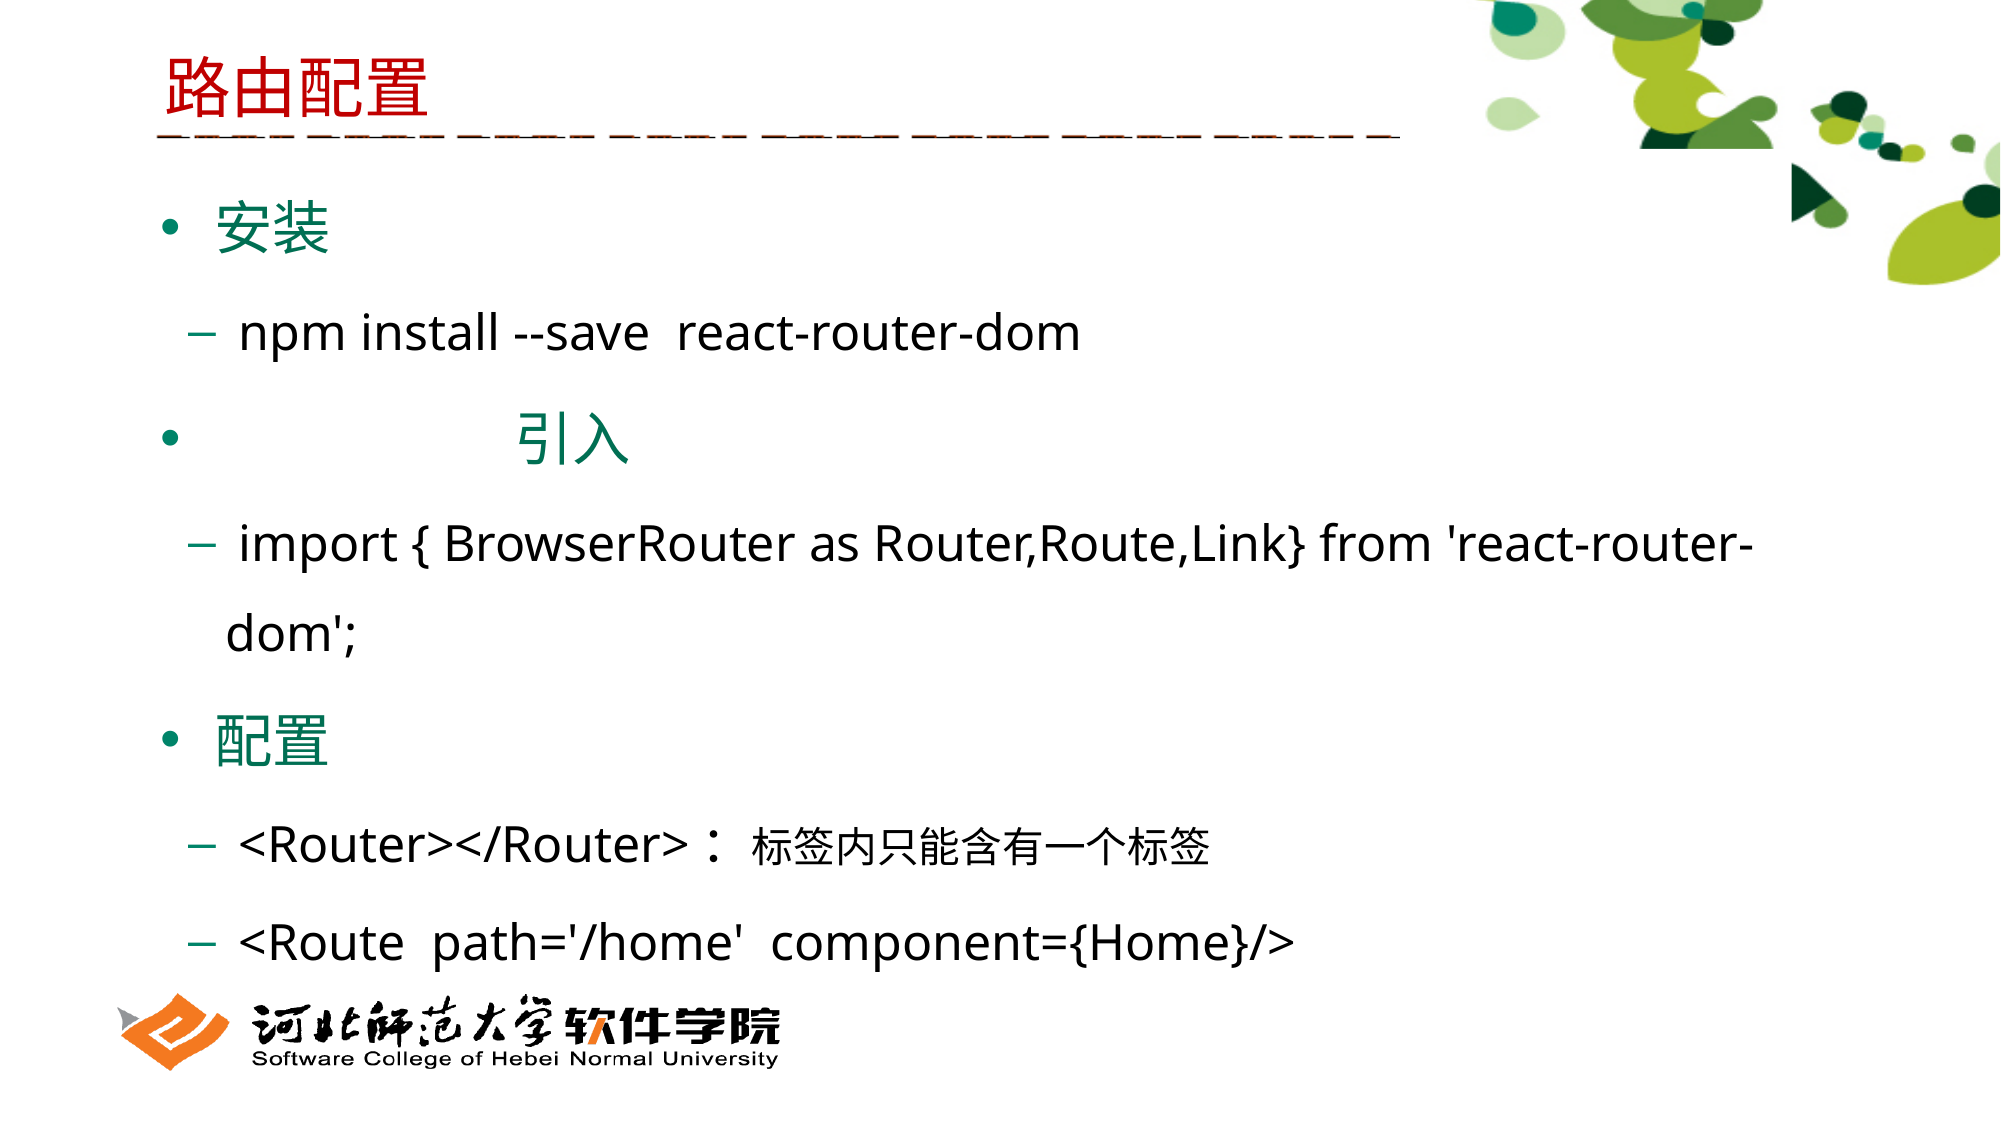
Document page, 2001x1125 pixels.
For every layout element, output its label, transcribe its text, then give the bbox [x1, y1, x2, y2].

picture [0, 0, 2001, 1125]
list 安装 npm install --save react-router-dom 引入 import { BrowserRouter as Router,Route,Link} from 'react-router-dom'; 配置 <Router></Router>：标签内只能含有一个标签 <Route path='/home' component={Home}/> [113, 148, 1792, 953]
list 路由配置 [149, 38, 1392, 120]
